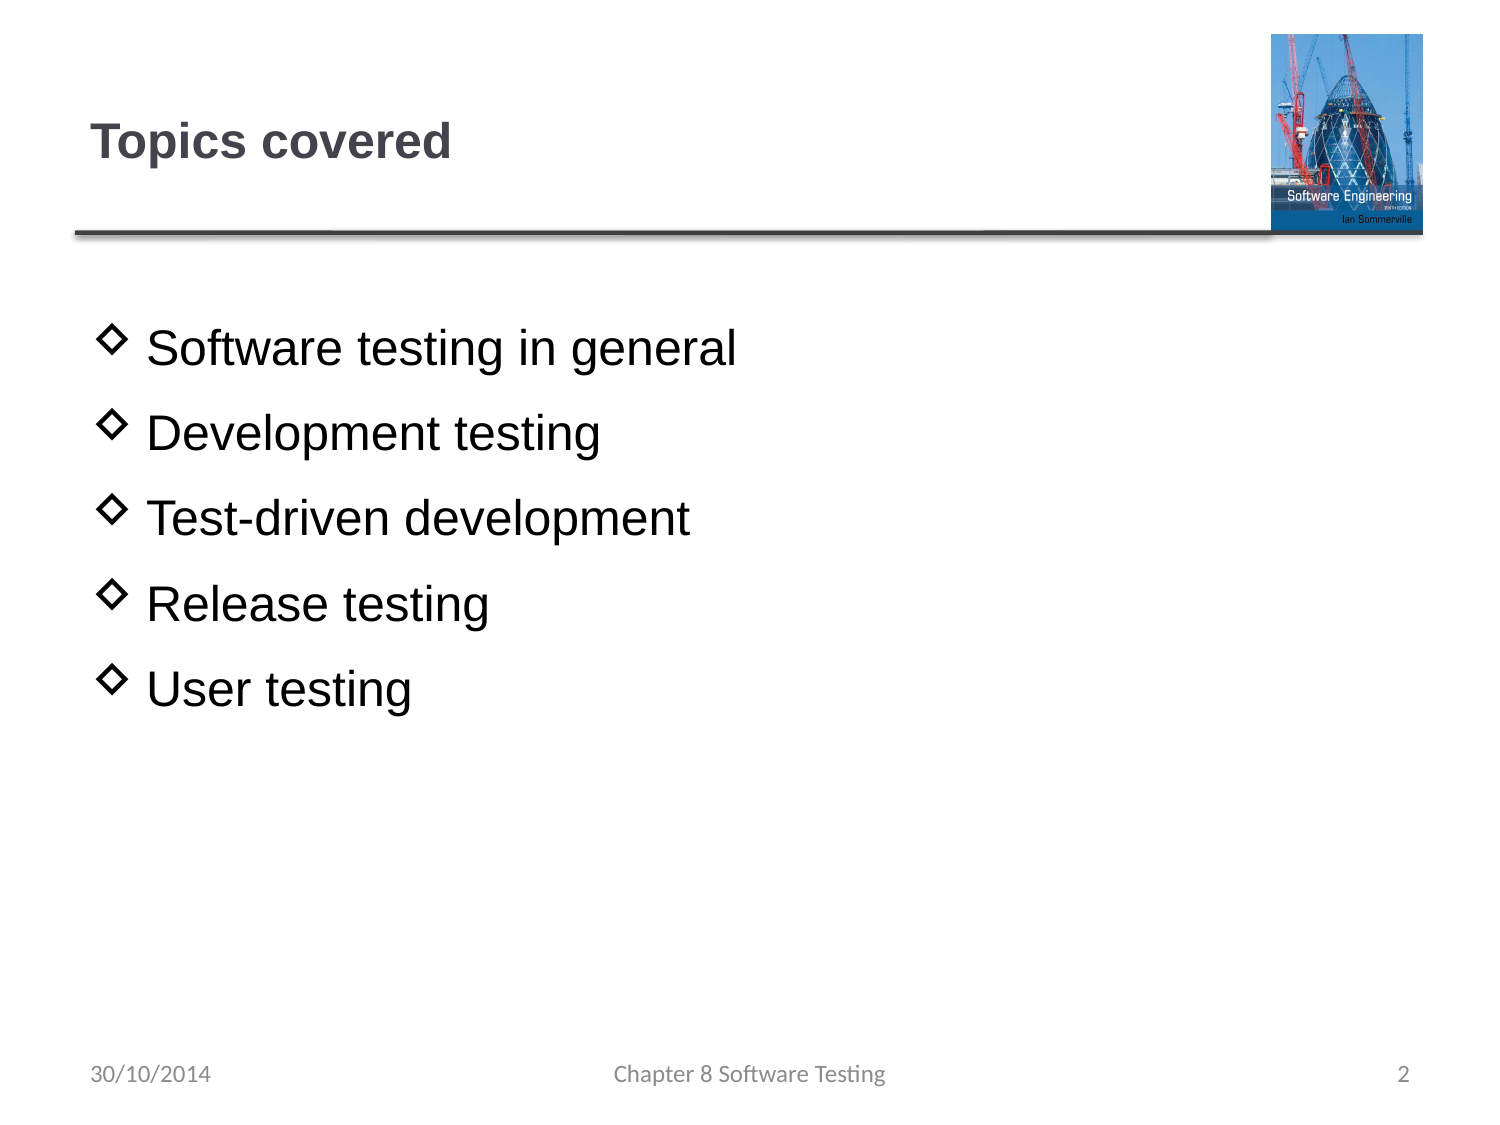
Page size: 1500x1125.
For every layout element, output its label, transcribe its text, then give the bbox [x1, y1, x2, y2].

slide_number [75, 1042, 425, 1103]
picture [1271, 34, 1423, 230]
title Topics covered [74, 44, 1272, 233]
list Software testing in general Development testing Test-driven development Release testing User testing [75, 308, 1425, 1005]
slide_number 2 [1074, 1042, 1425, 1103]
footer Chapter 8 Software Testing [512, 1042, 988, 1103]
